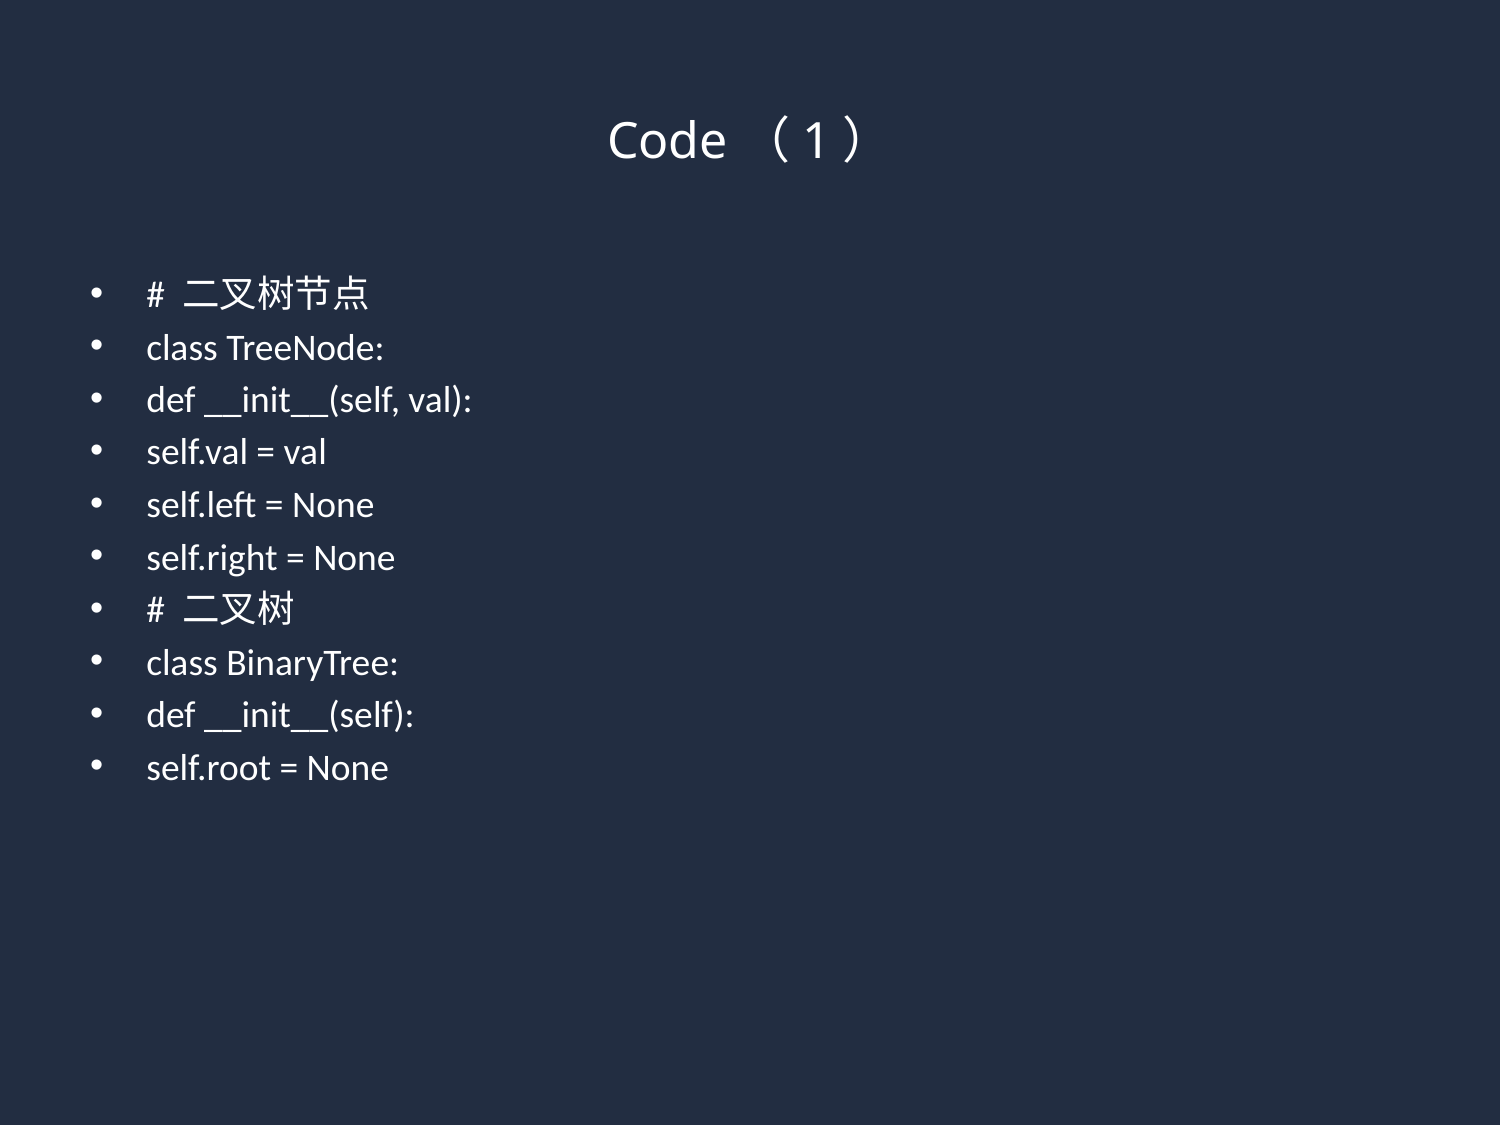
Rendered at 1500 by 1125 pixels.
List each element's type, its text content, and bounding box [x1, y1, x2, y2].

title Code（1） [75, 45, 1425, 233]
list # 二叉树节点 class TreeNode: def __init__(self, val): self.val = val self.left = None self.right = None # 二叉树 class BinaryTree: def __init__(self): self.root = None [75, 262, 1425, 1005]
